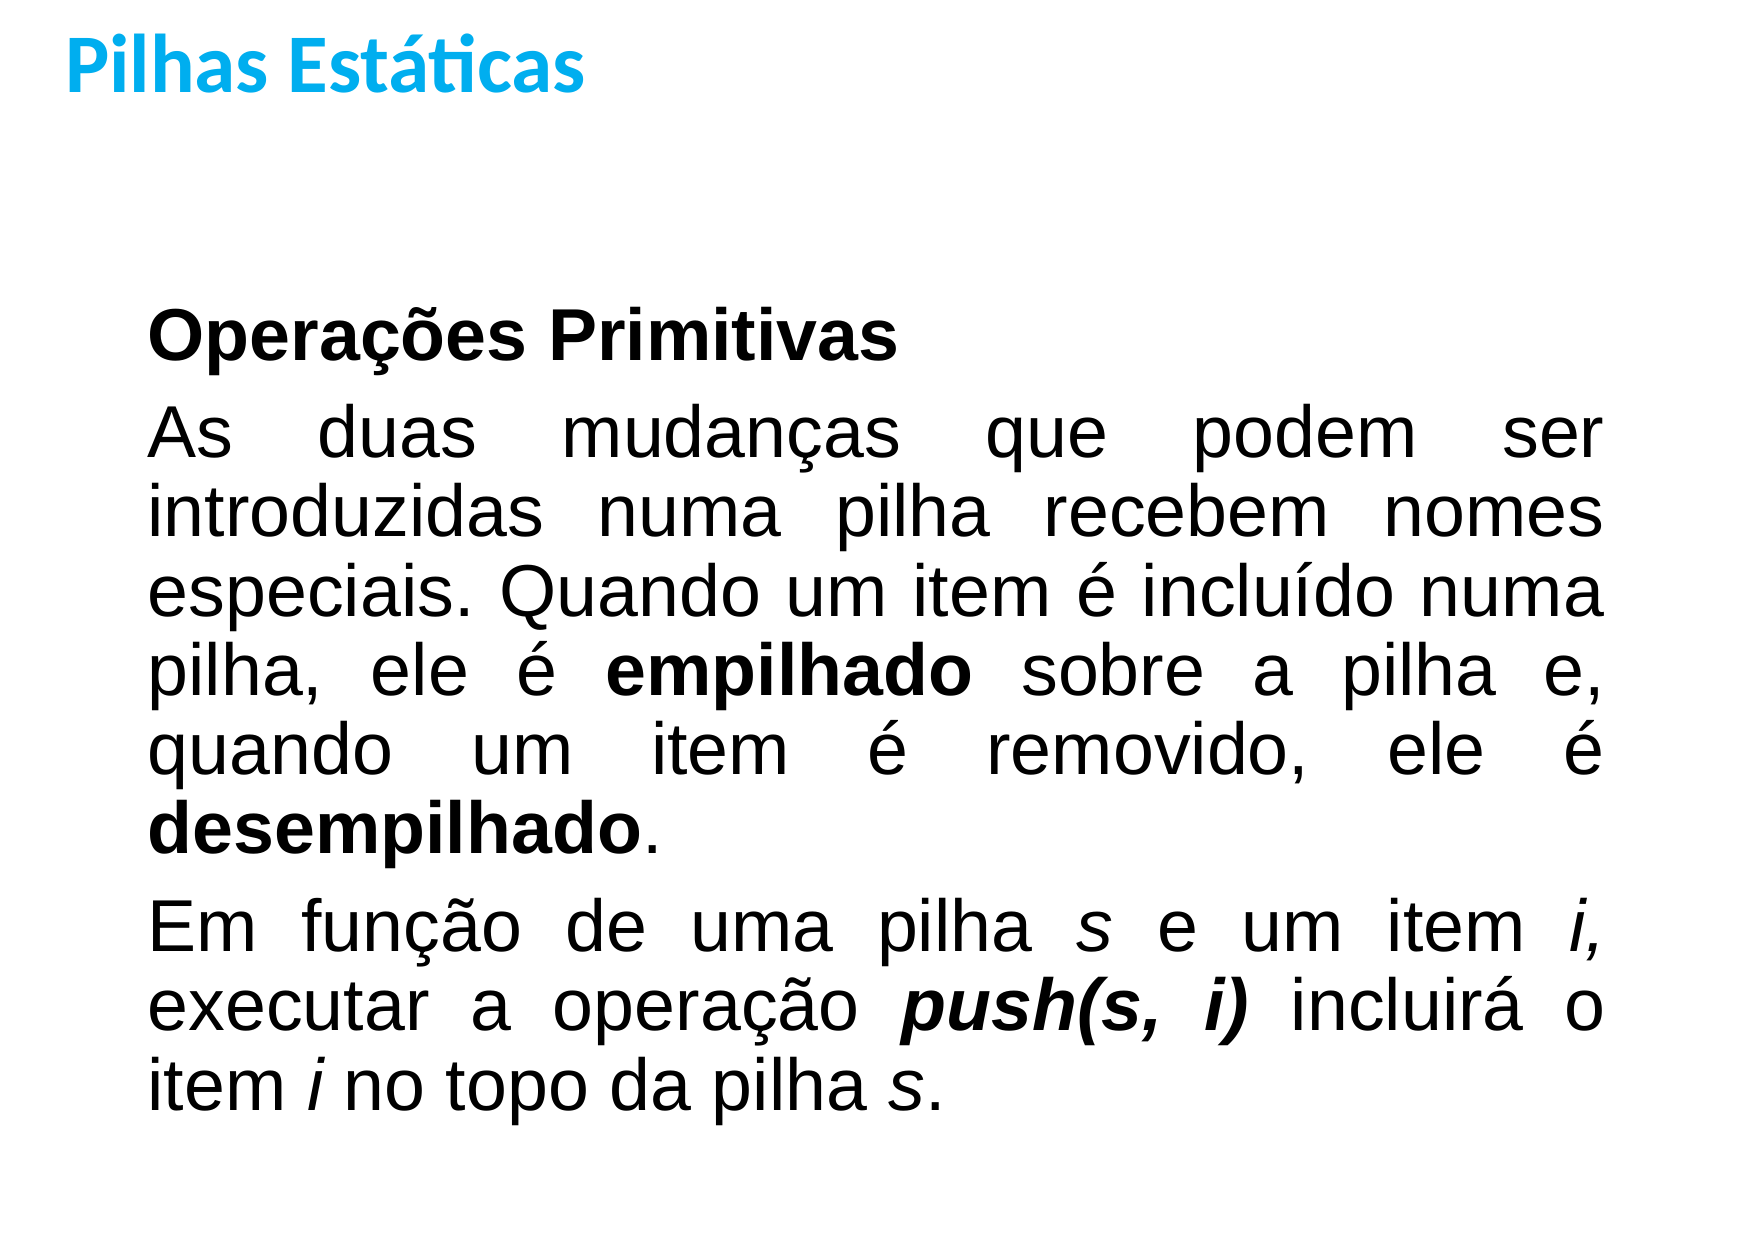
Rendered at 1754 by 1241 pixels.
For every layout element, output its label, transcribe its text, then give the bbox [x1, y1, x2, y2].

text_box Pilhas Estáticas [50, 1, 1539, 118]
text_box Operações Primitivas As duas mudanças que podem ser introduzidas numa pilha recebem nomes especiais. Quando um item é incluído numa pilha, ele é empilhado sobre a pilha e, quando um item é removido, ele é desempilhado. Em função de uma pilha s e um item i, executar a operação push(s, i) incluirá o item i no topo da pilha s. [132, 289, 1621, 1108]
